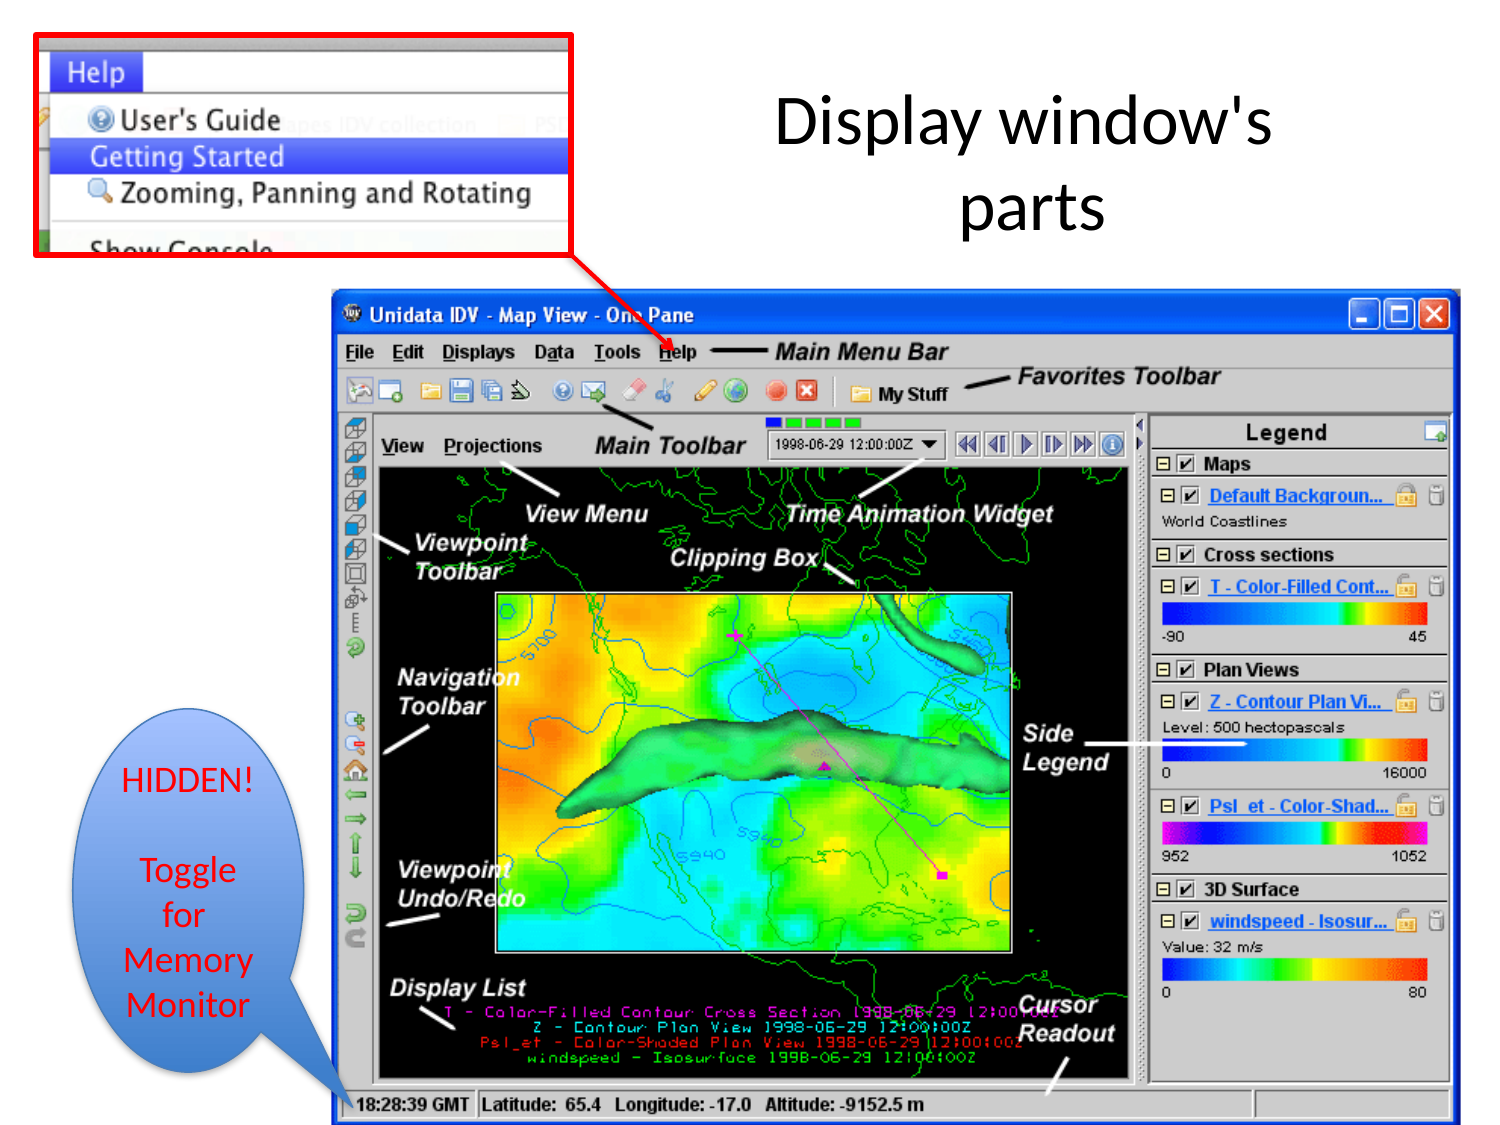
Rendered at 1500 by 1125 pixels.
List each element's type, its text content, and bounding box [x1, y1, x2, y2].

text_box HIDDEN! Toggle for Memory Monitor [71, 708, 316, 1079]
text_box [568, 251, 675, 352]
picture [38, 37, 569, 253]
title Display window's parts [598, 64, 1467, 253]
picture [321, 283, 1467, 1125]
